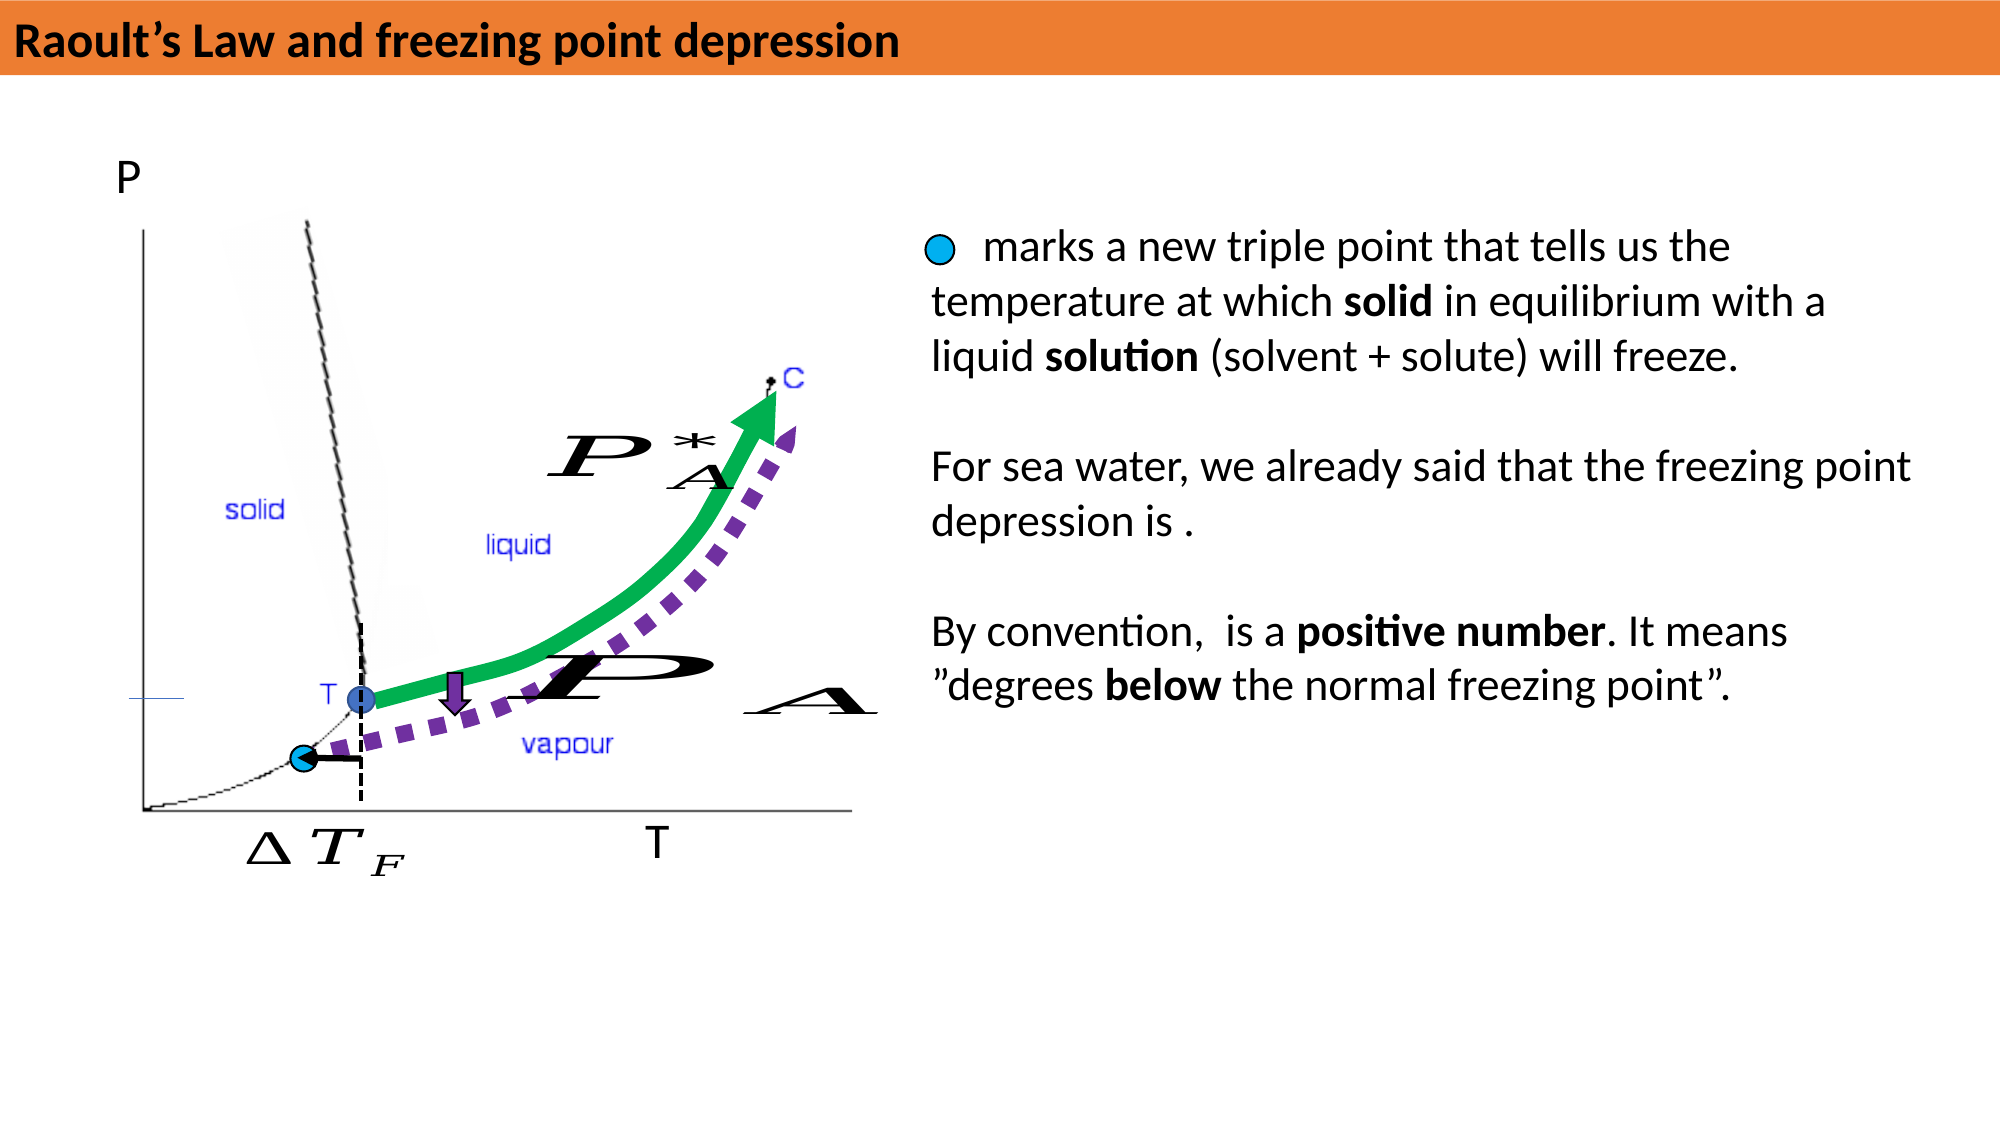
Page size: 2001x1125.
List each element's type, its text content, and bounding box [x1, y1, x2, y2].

text_box Raoult’s Law and freezing point depression [0, 0, 2000, 76]
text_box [85, 117, 895, 908]
text_box [924, 234, 956, 266]
